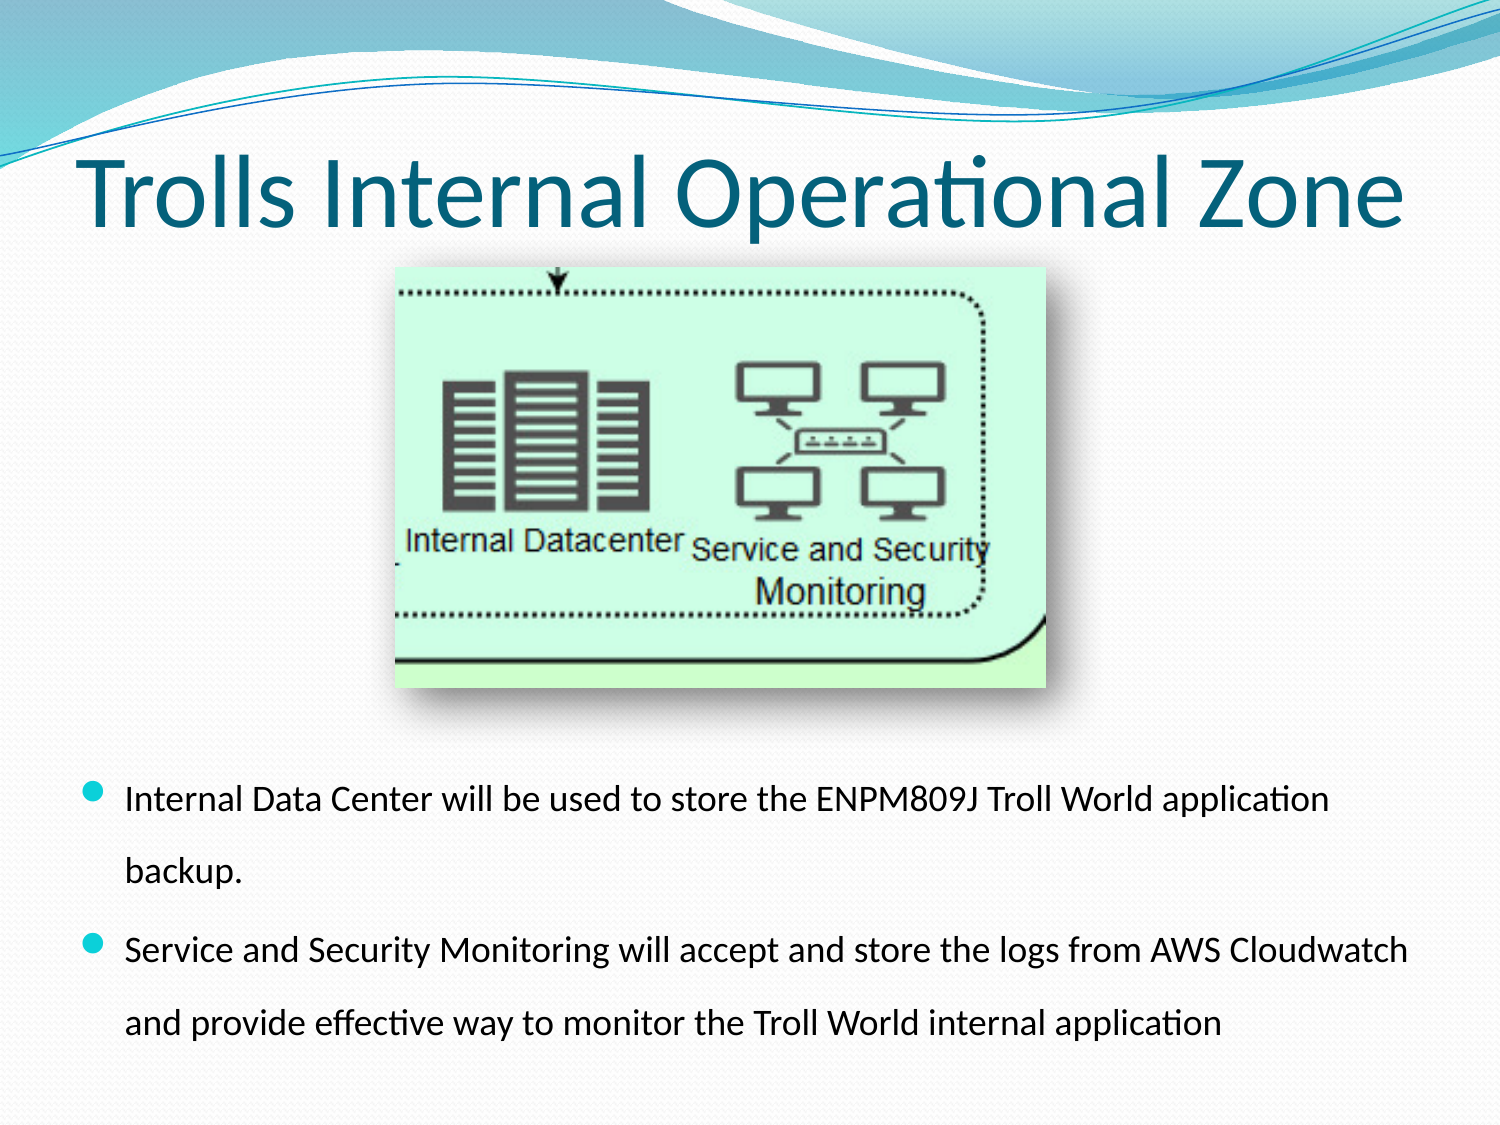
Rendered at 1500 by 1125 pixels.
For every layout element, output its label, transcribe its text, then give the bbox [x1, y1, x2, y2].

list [395, 266, 1046, 688]
title Trolls Internal Operational Zone [75, 115, 1425, 303]
list Internal Data Center will be used to store the ENPM809J Troll World application backup. Service and Security Monitoring will accept and store the logs from AWS Cloudwatch and provide effective way to monitor the Troll World internal application [64, 739, 1437, 1024]
